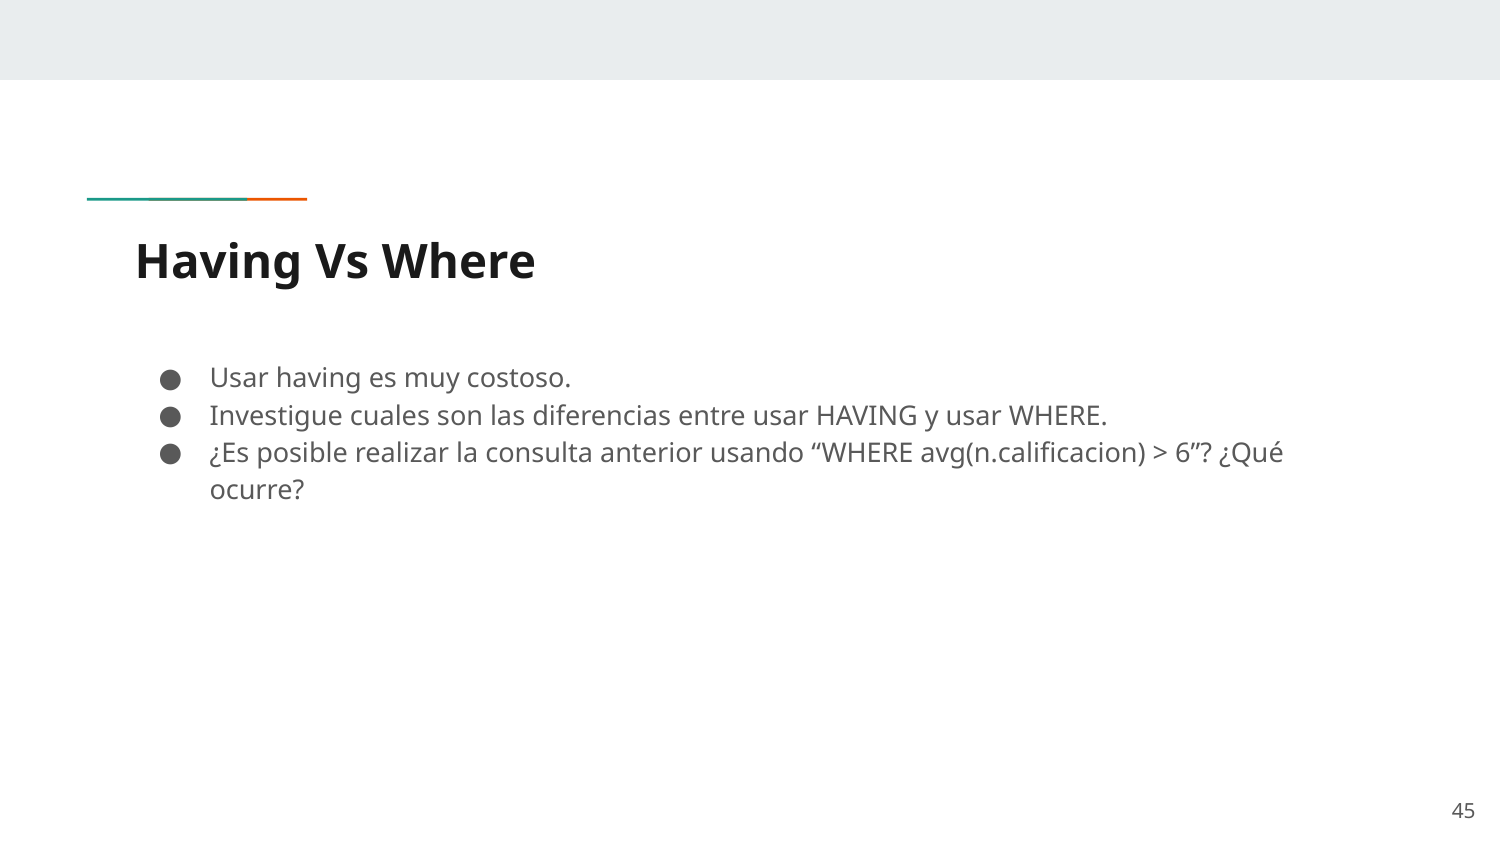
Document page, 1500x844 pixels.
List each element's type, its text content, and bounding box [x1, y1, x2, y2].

title Having Vs Where [119, 216, 1381, 305]
slide_number ‹#› [1400, 779, 1491, 844]
list Usar having es muy costoso. Investigue cuales son las diferencias entre usar HAVING y usar WHERE. ¿Es posible realizar la consulta anterior usando “WHERE avg(n.calificacion) > 6”? ¿Qué ocurre? [119, 341, 1381, 712]
